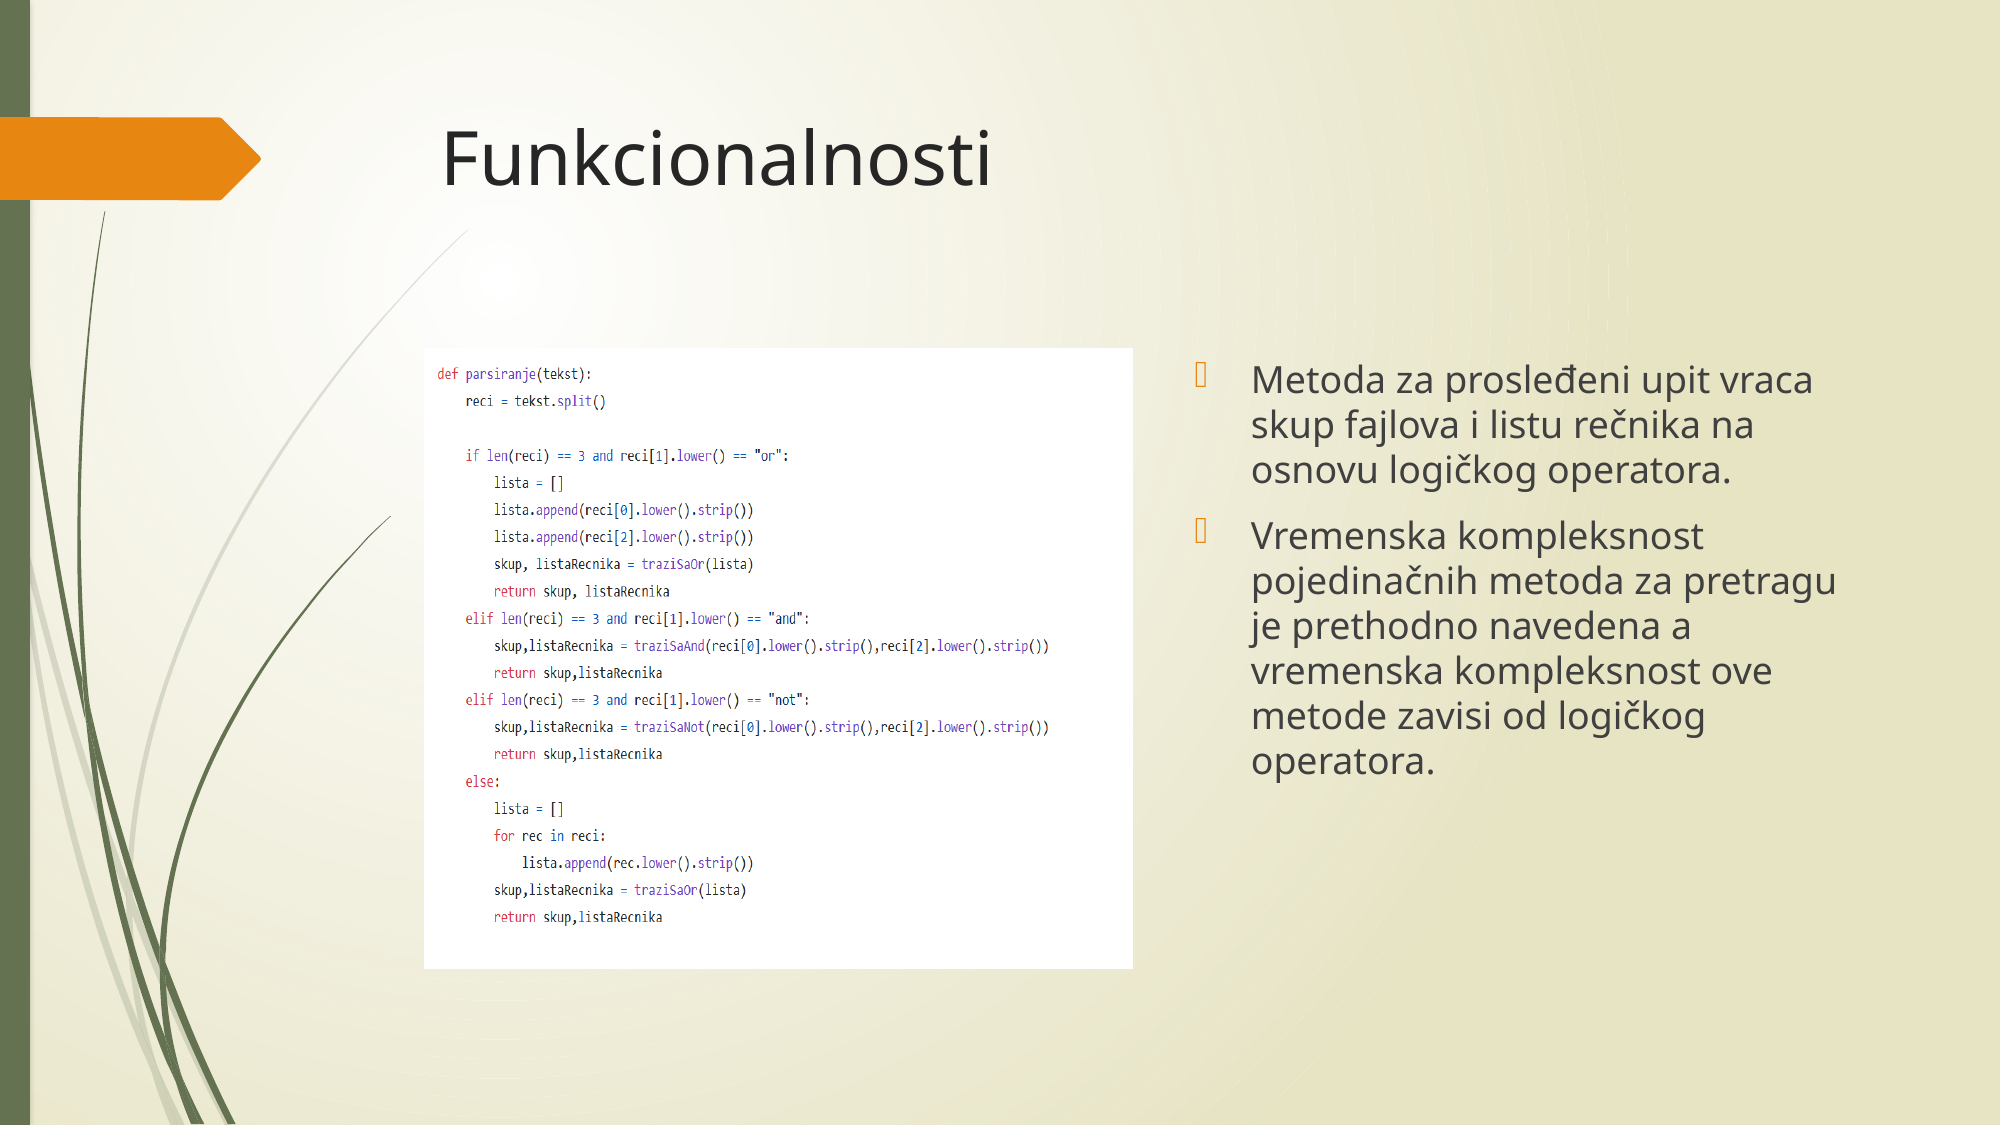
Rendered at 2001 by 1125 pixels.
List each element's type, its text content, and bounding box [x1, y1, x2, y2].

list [424, 348, 1133, 969]
title Funkcionalnosti [425, 102, 1888, 313]
list Metoda za prosleđeni upit vraca skup fajlova i listu rečnika na osnovu logičkog operatora. Vremenska kompleksnost pojedinačnih metoda za pretragu je prethodno navedena a vremenska kompleksnost ove metode zavisi od logičkog operatora. [1179, 348, 1888, 969]
